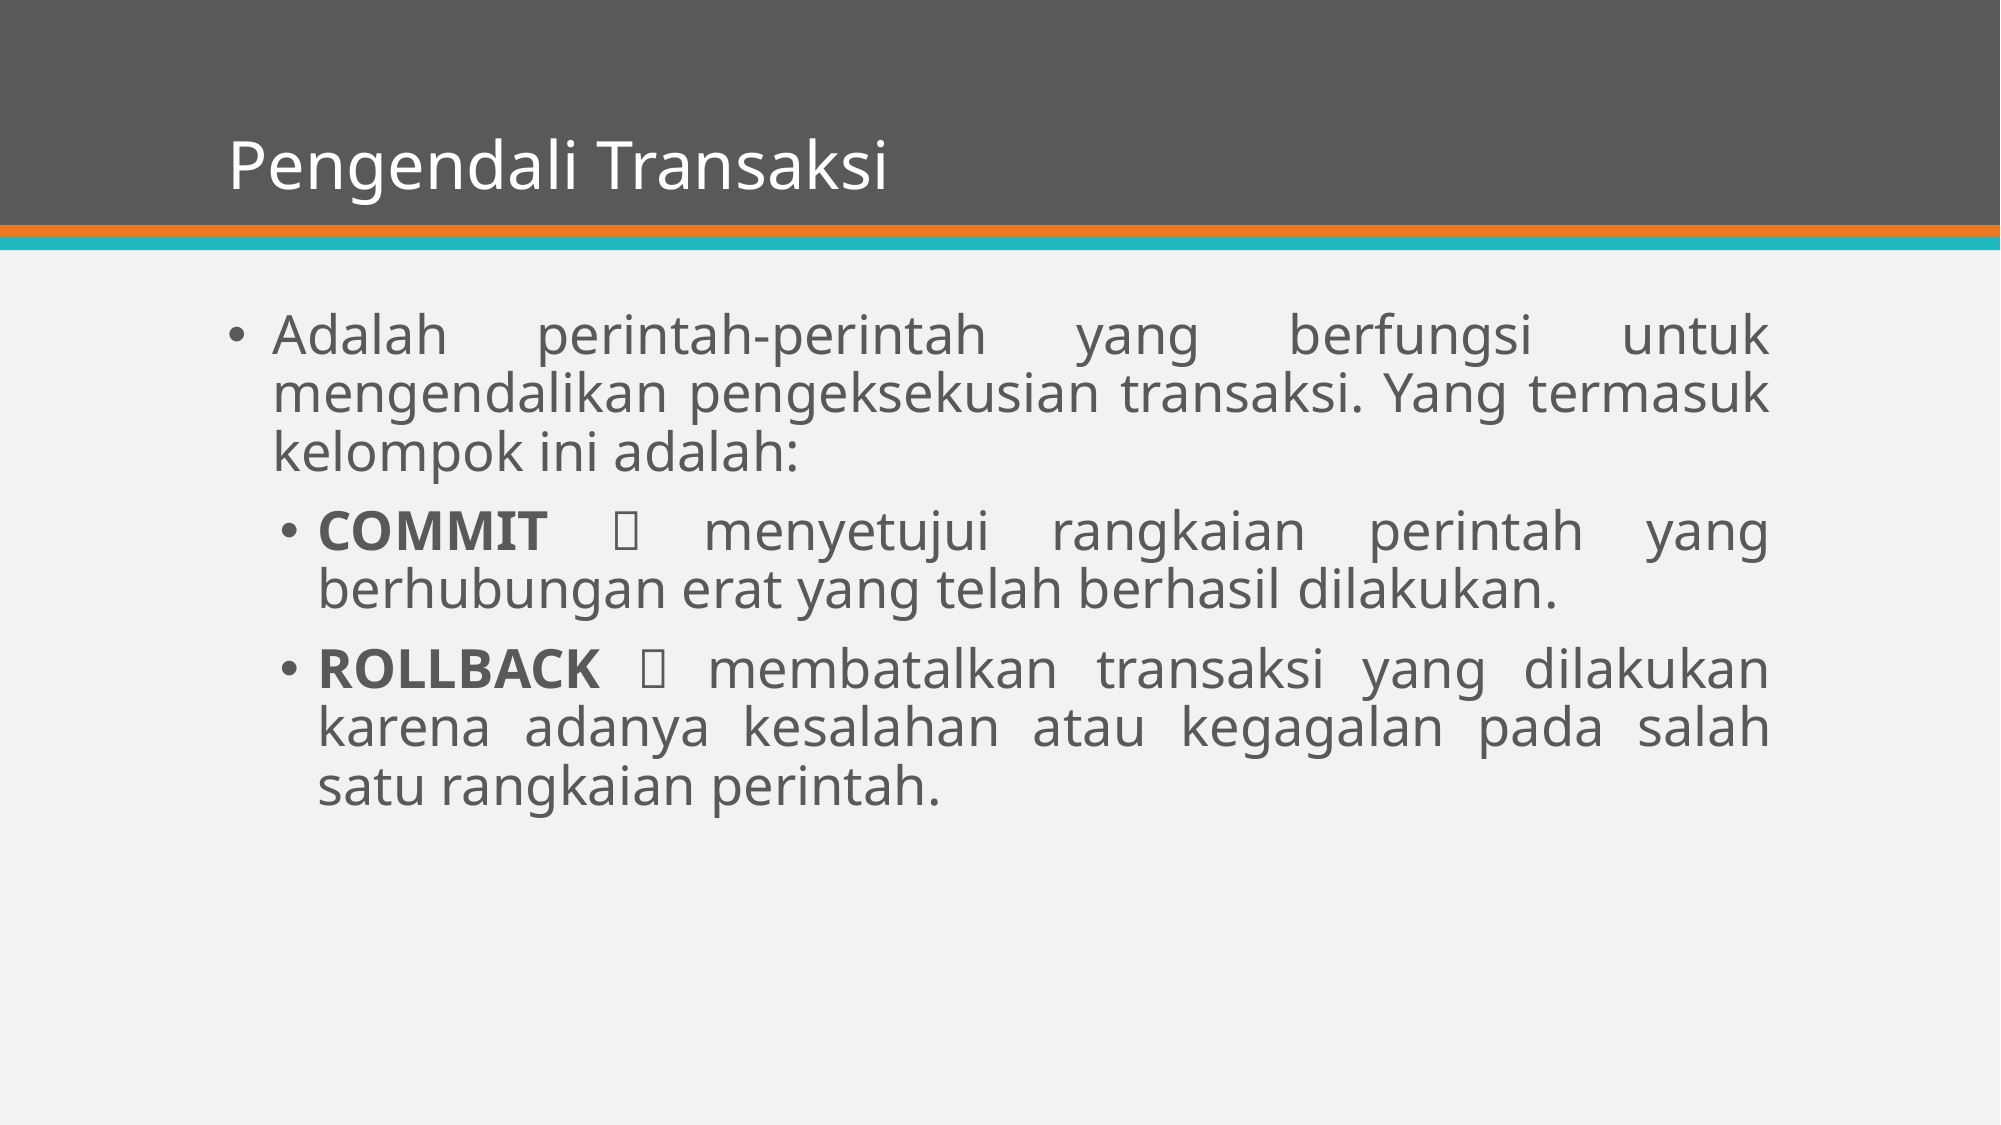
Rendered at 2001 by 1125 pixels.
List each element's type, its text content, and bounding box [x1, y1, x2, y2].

list Adalah perintah-perintah yang berfungsi untuk mengendalikan pengeksekusian transaksi. Yang termasuk kelompok ini adalah: COMMIT  menyetujui rangkaian perintah yang berhubungan erat yang telah berhasil dilakukan. ROLLBACK  membatalkan transaksi yang dilakukan karena adanya kesalahan atau kegagalan pada salah satu rangkaian perintah. [212, 299, 1788, 1013]
title Pengendali Transaksi [212, 41, 1788, 212]
